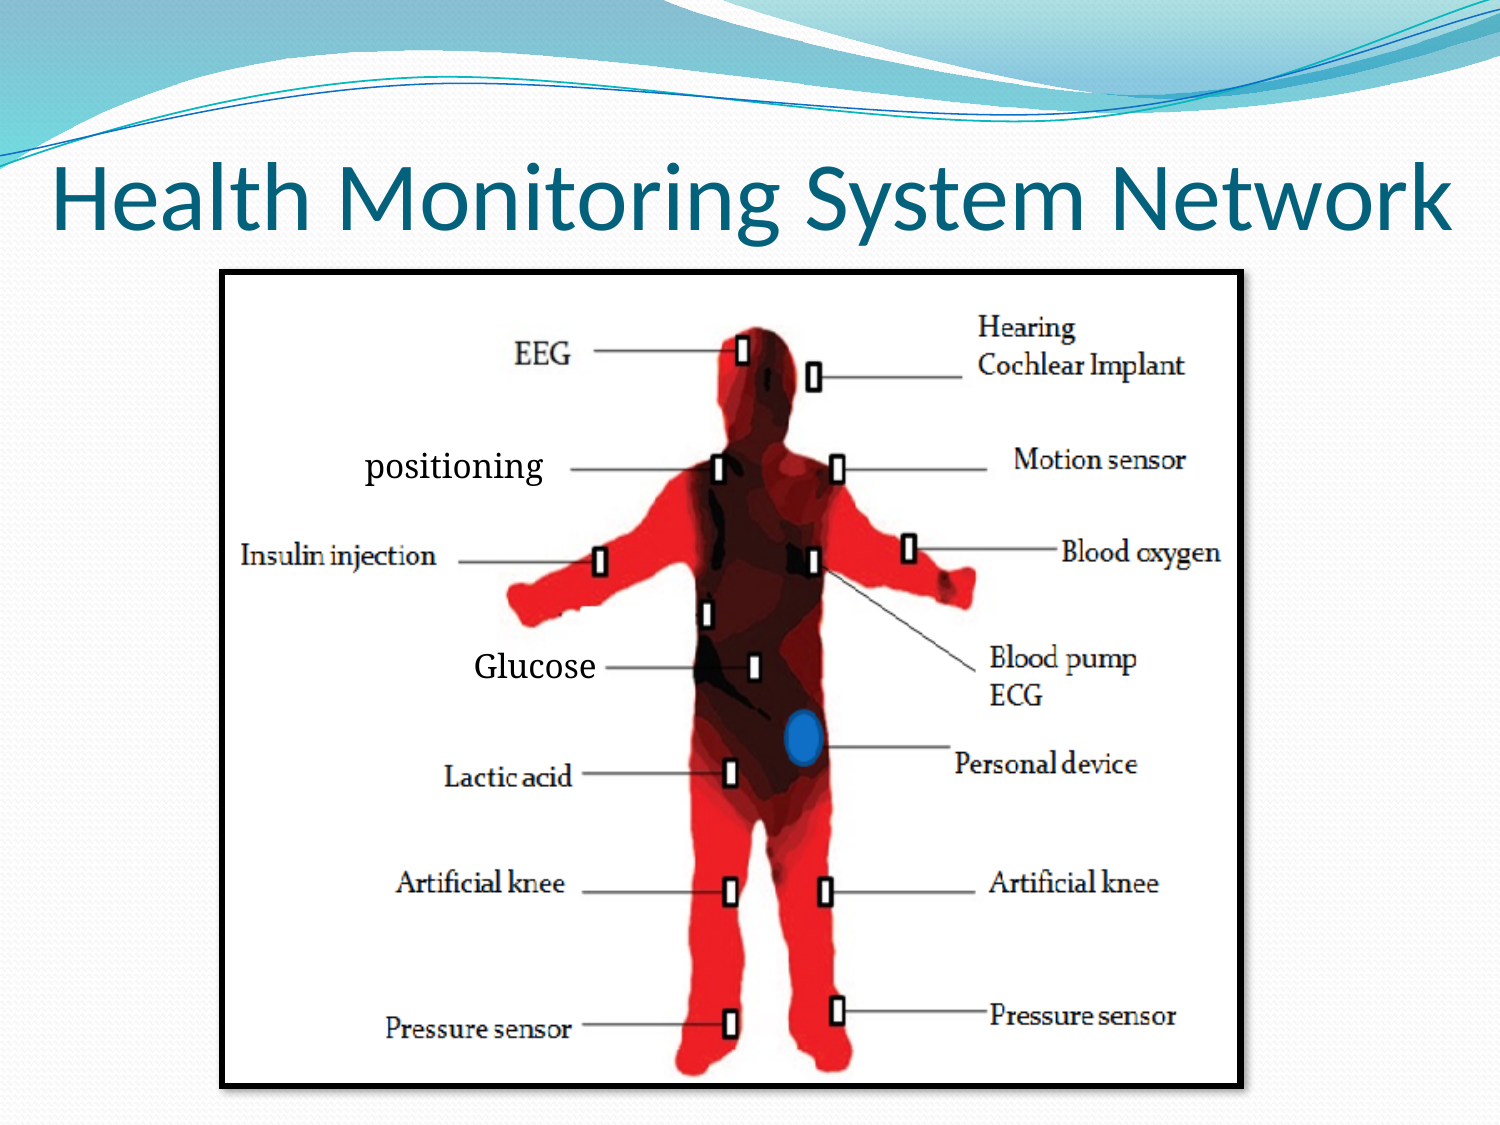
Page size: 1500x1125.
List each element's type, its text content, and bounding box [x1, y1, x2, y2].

title Health Monitoring System Network [50, 62, 1463, 250]
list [224, 274, 1238, 1083]
